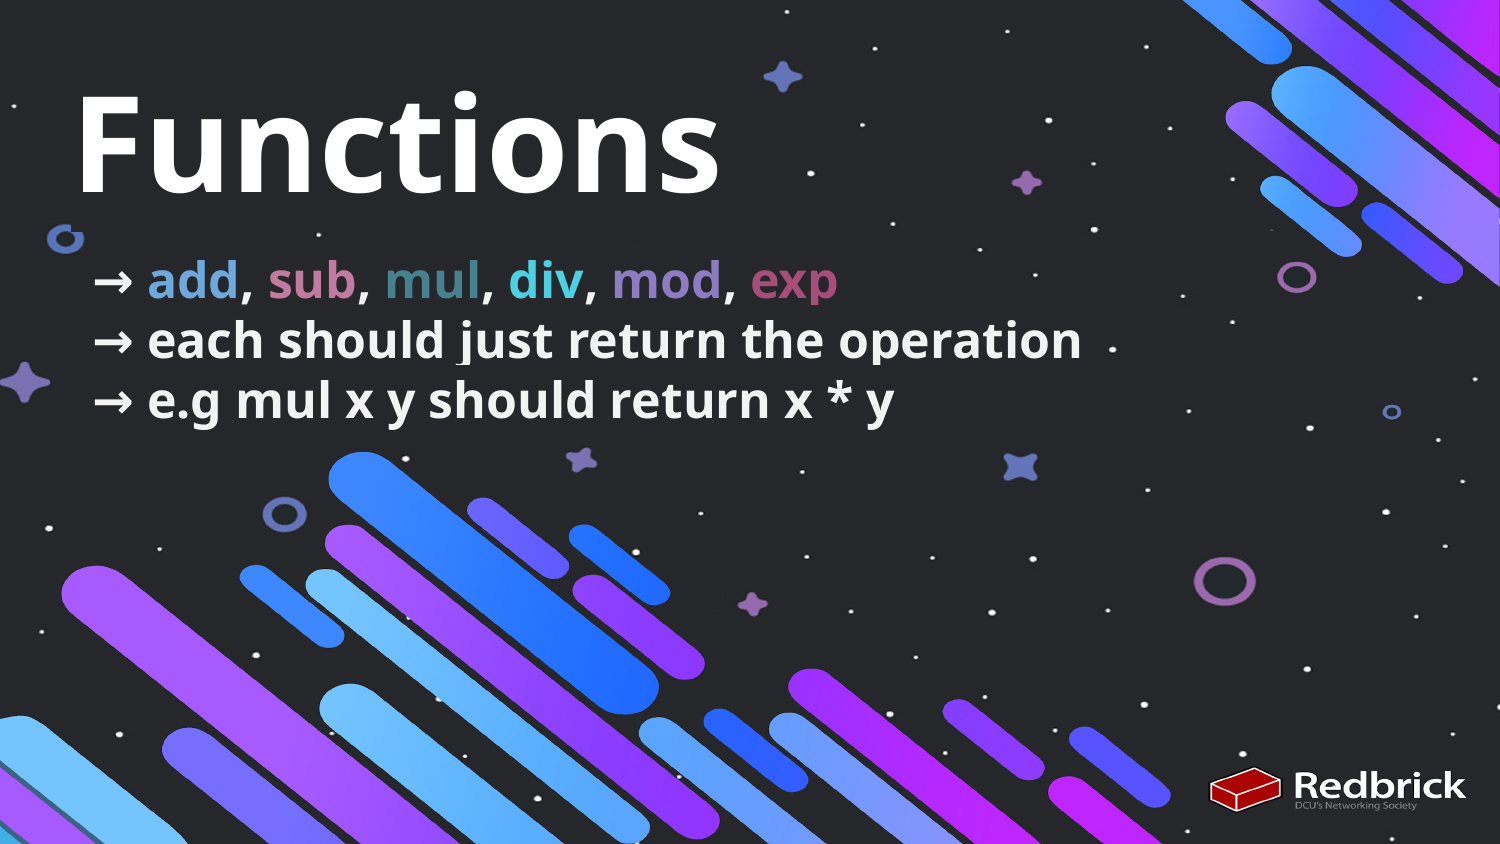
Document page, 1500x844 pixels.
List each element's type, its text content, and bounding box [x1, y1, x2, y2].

text_box → add, sub, mul, div, mod, exp → each should just return the operation → e.g mul x y should return x * y [77, 234, 1330, 396]
picture [0, 0, 1500, 844]
title Functions [56, 19, 1243, 235]
